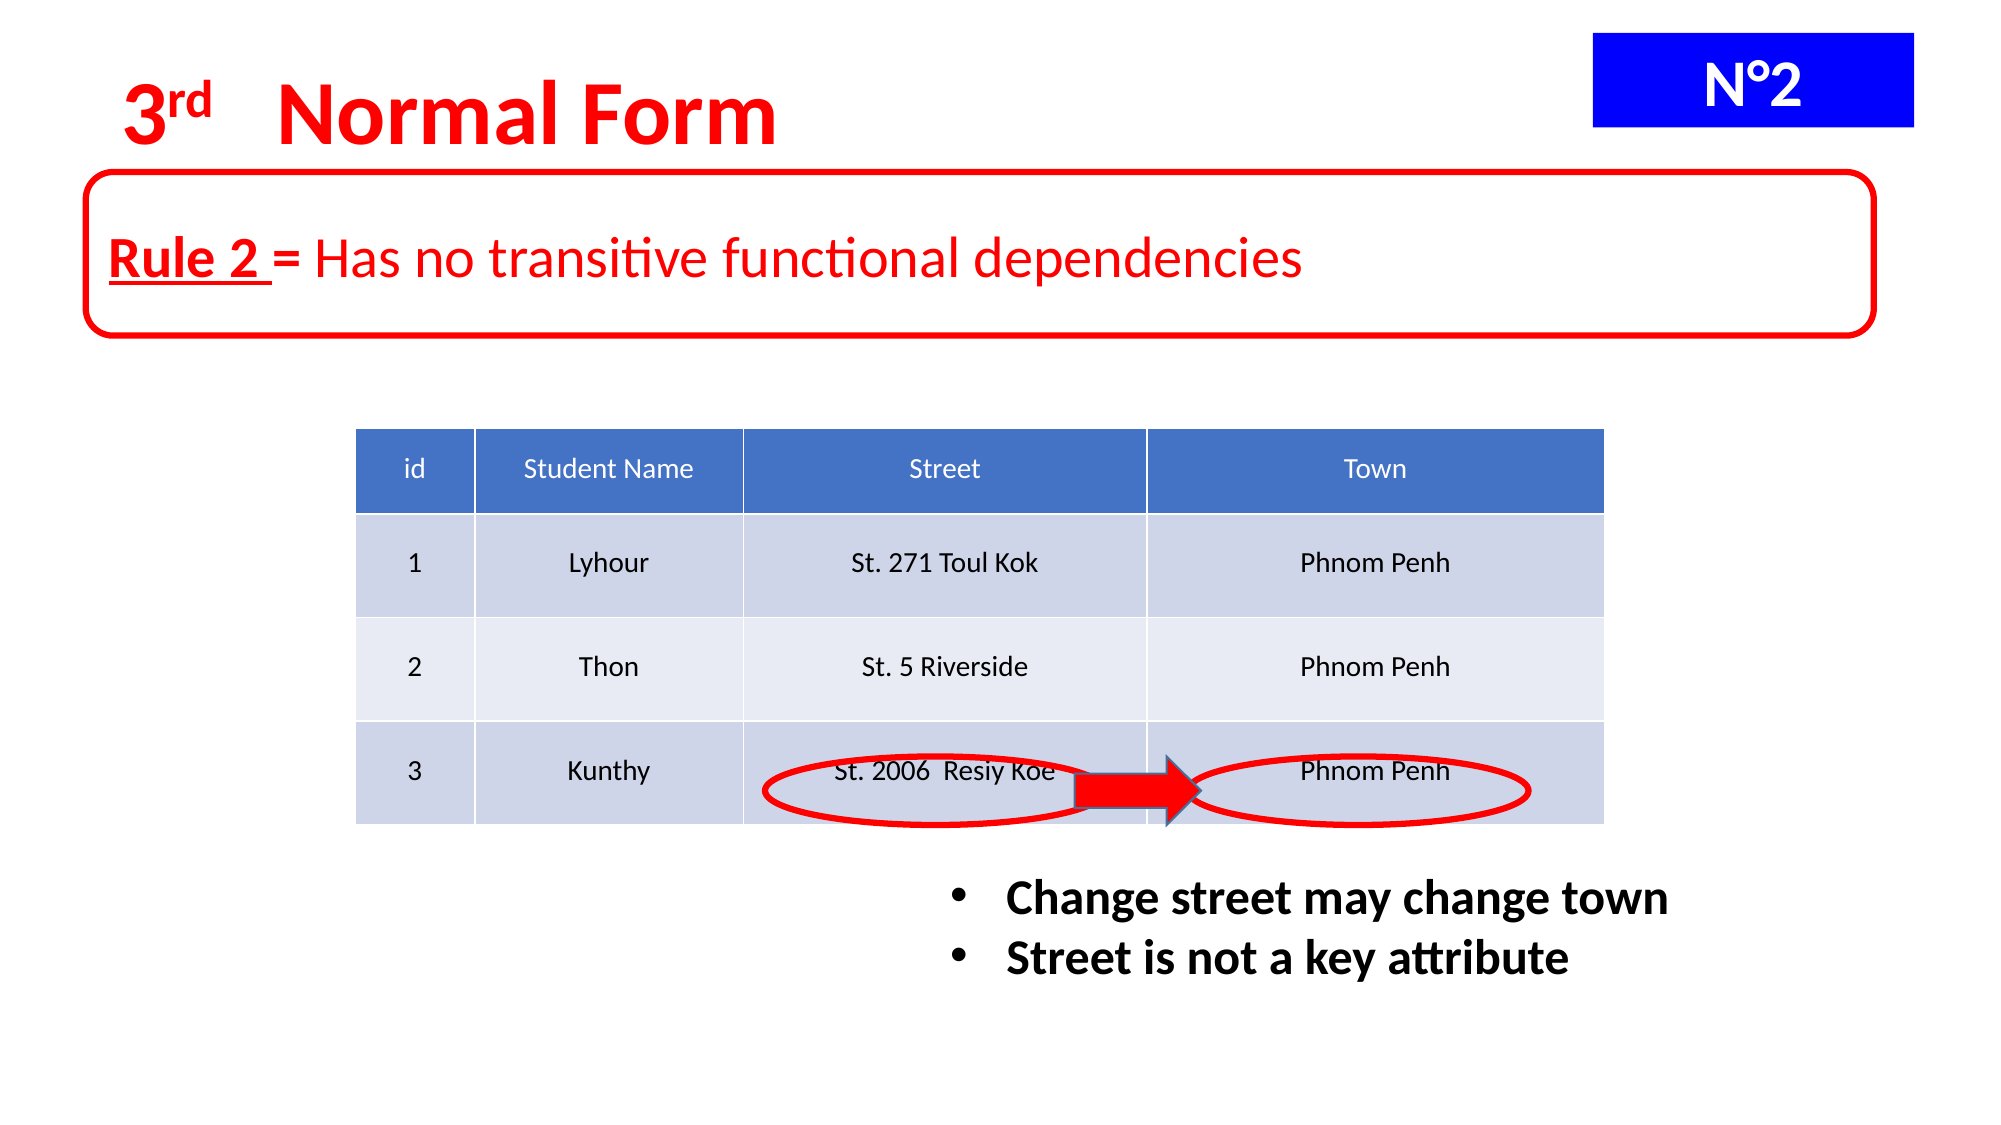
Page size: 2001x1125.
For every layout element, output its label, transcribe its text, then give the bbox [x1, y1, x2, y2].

text_box Rule 2 = Has no transitive functional dependencies [84, 170, 1875, 337]
table_cell 2 [356, 618, 474, 720]
text_box [763, 755, 1083, 827]
table_cell Phnom Penh [1148, 722, 1604, 824]
table_cell Phnom Penh [1148, 618, 1604, 720]
text_box [1073, 753, 1203, 828]
table_cell Thon [476, 618, 743, 720]
table_header Town [1148, 429, 1604, 513]
table_cell Kunthy [476, 722, 743, 824]
table_header Student Name [476, 429, 743, 513]
table_header Street [744, 429, 1146, 513]
table_cell 1 [356, 515, 474, 617]
text_box N°2 [1592, 32, 1915, 128]
table_cell St. 271 Toul Kok [744, 515, 1146, 617]
text_box 3rd Normal Form [106, 45, 816, 171]
table_cell Lyhour [476, 515, 743, 617]
text_box Change street may change town Street is not a key attribute [935, 857, 1698, 992]
table_cell 3 [356, 722, 474, 824]
table_cell St. 2006 Resiy Koe [744, 722, 1146, 824]
table_cell Phnom Penh [1148, 515, 1604, 617]
table_header id [356, 429, 474, 513]
table_cell St. 5 Riverside [744, 618, 1146, 720]
text_box [1193, 755, 1530, 827]
